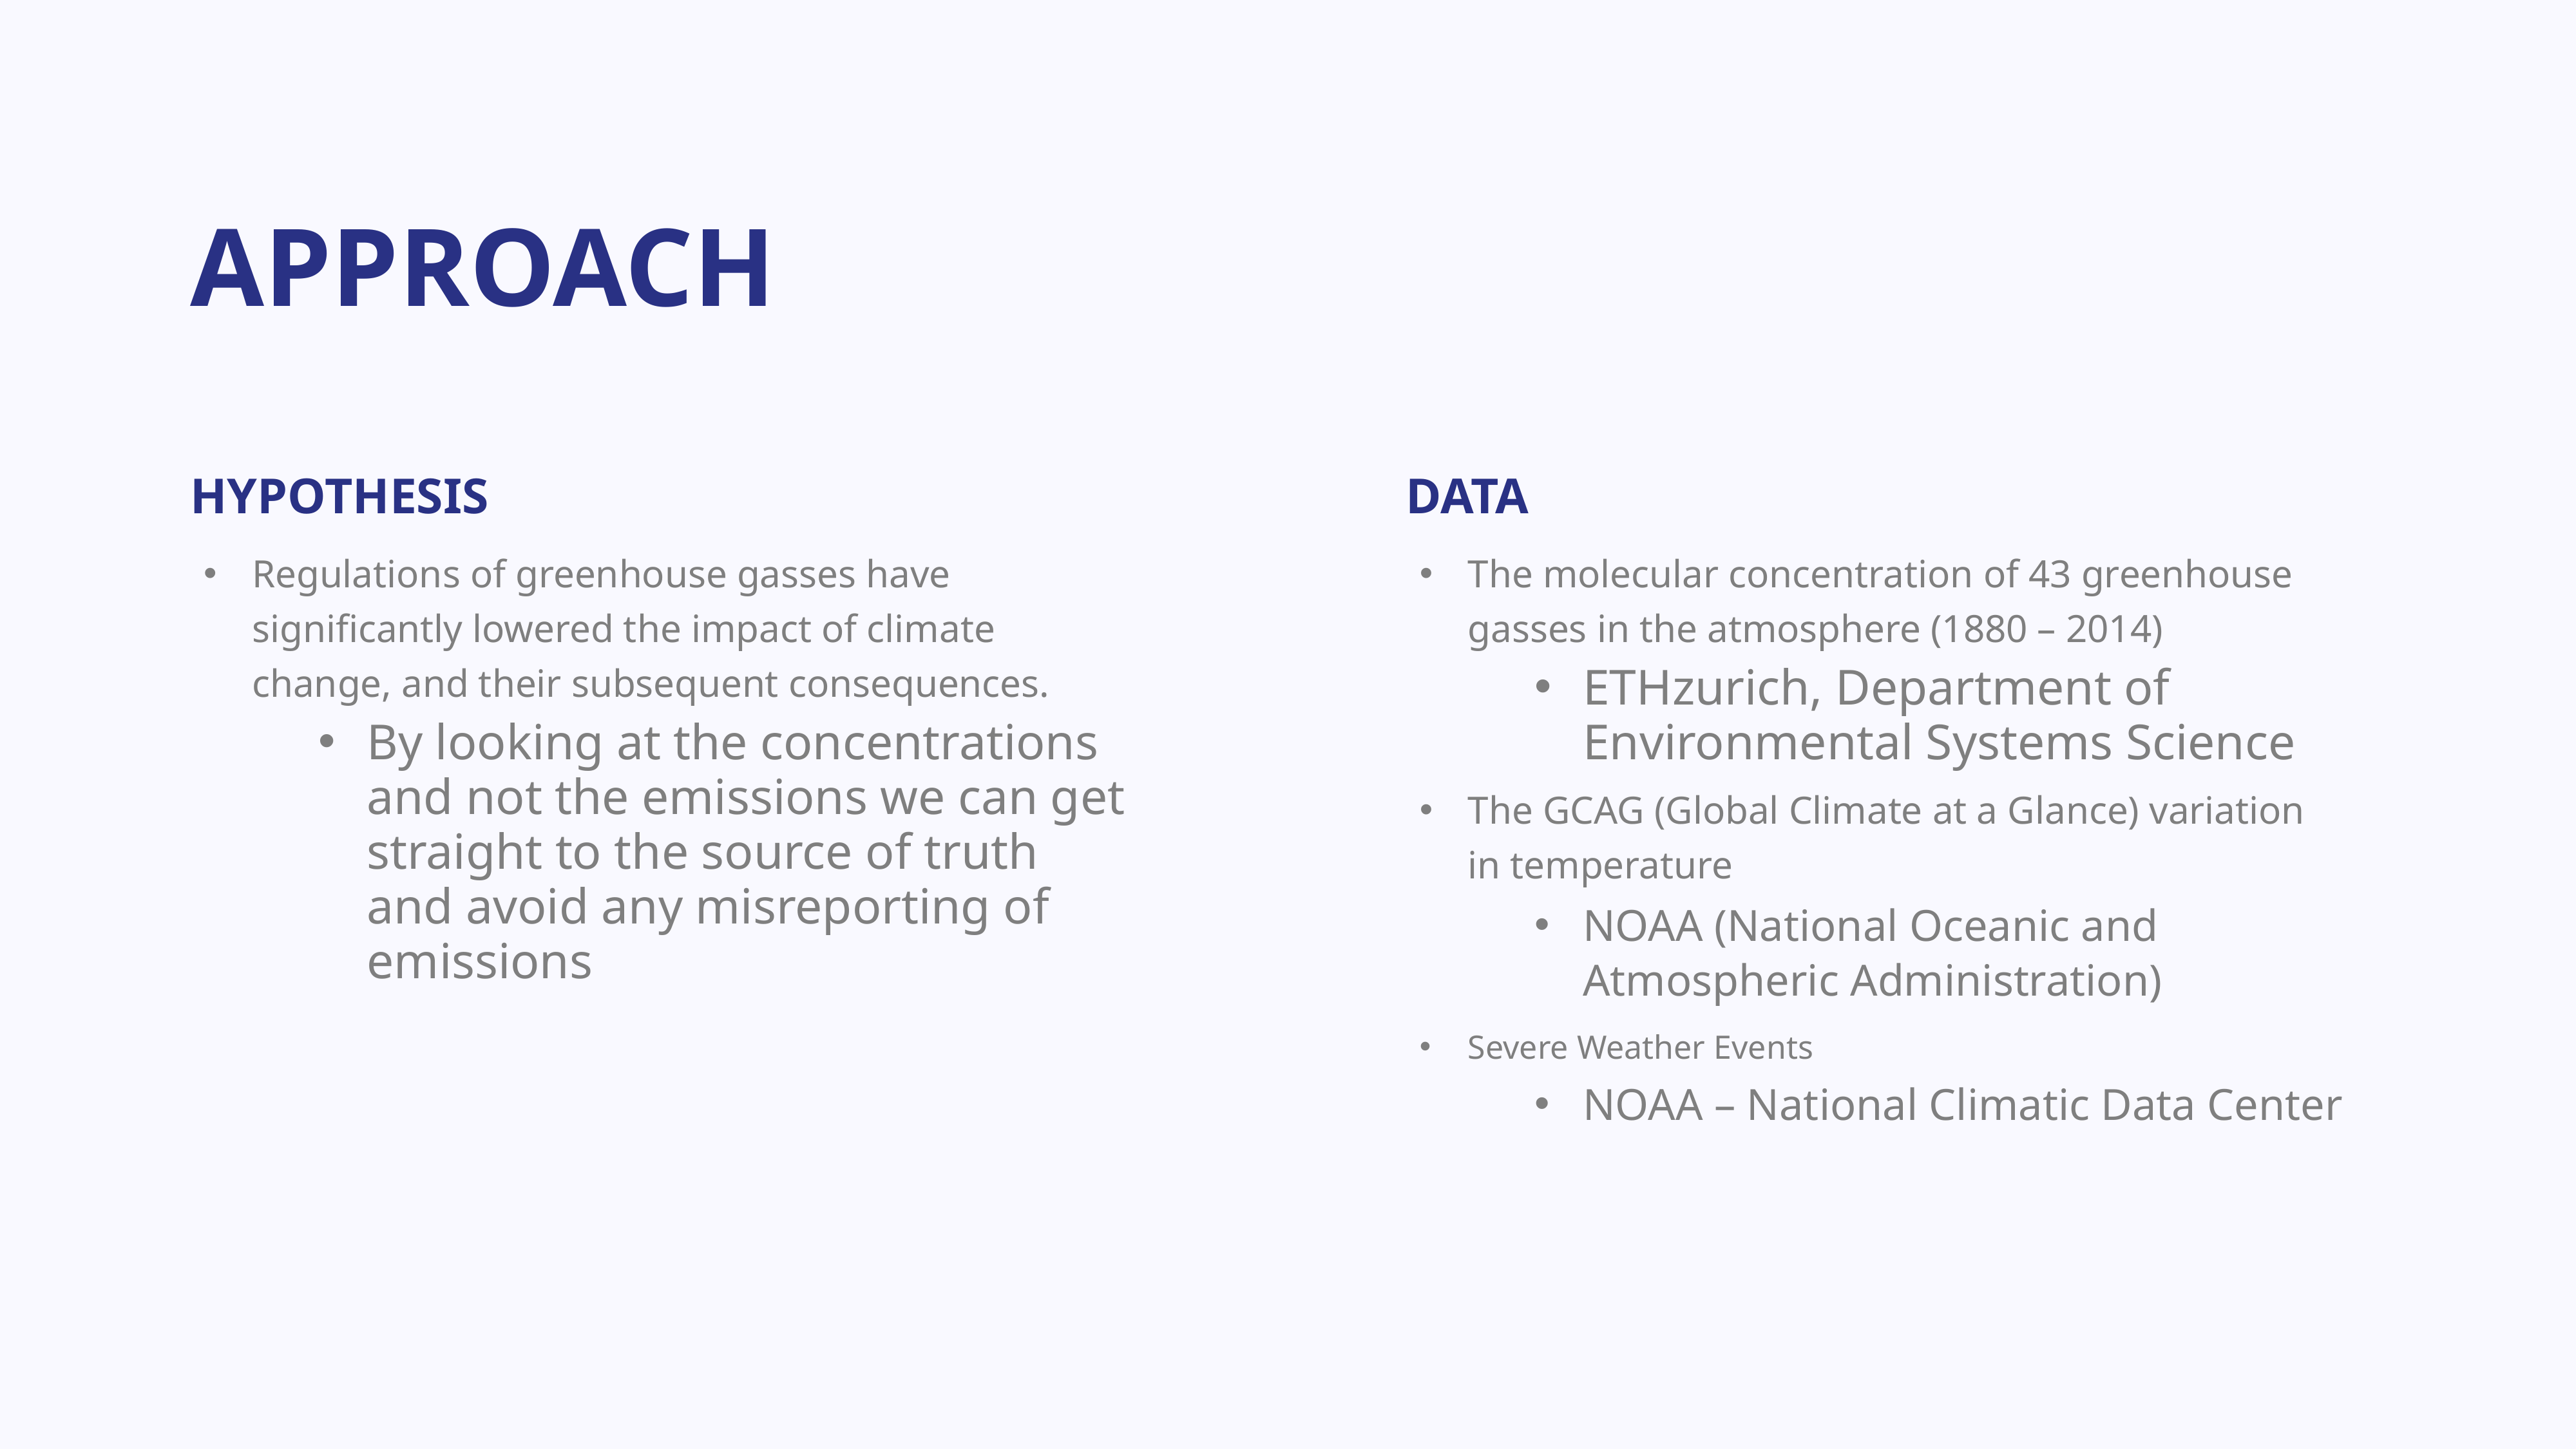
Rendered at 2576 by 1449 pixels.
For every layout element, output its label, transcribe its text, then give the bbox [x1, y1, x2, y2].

text_box DATA [1397, 460, 2052, 529]
text_box The molecular concentration of 43 greenhouse gasses in the atmosphere (1880 – 2014) ETHzurich, Department of Environmental Systems Science The GCAG (Global Climate at a Glance) variation in temperature NOAA (National Oceanic and Atmospheric Administration) Severe Weather Events NOAA – National Climatic Data Center [1397, 529, 2368, 1202]
text_box HYPOTHESIS [180, 460, 836, 529]
text_box Regulations of greenhouse gasses have significantly lowered the impact of climate change, and their subsequent consequences. By looking at the concentrations and not the emissions we can get straight to the source of truth and avoid any misreporting of emissions [180, 529, 1152, 999]
text_box APPROACH [180, 194, 1318, 332]
